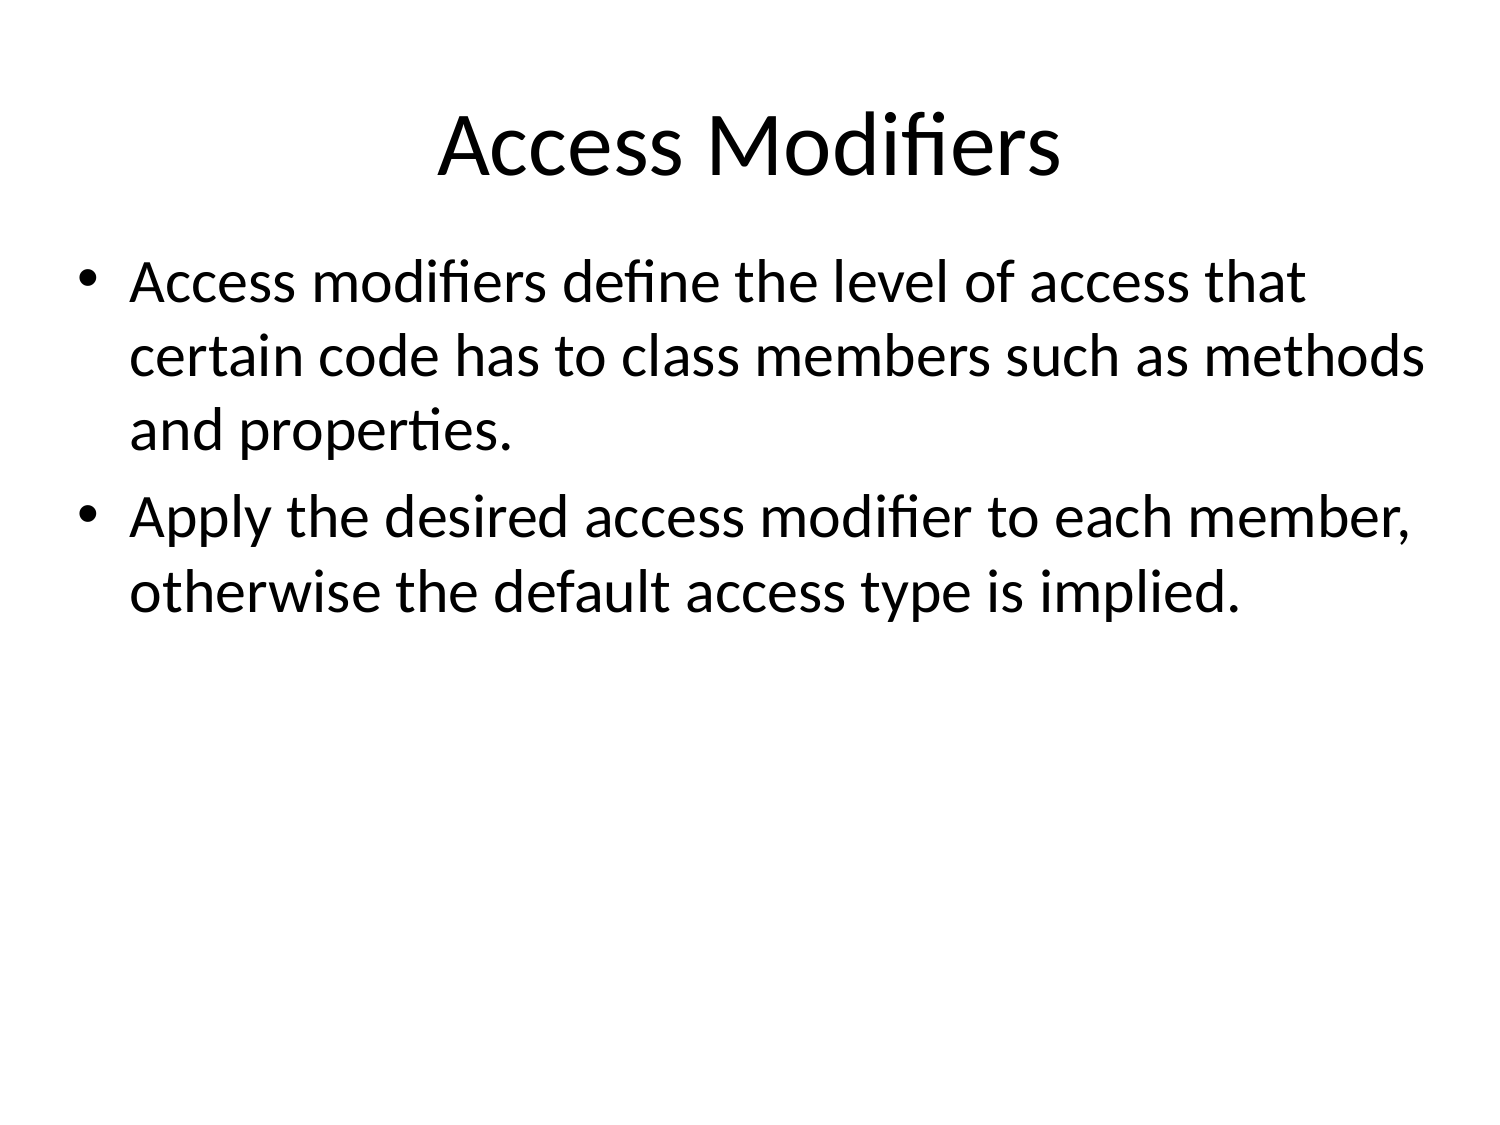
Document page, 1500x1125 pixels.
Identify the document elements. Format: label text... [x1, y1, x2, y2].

list Access modifiers define the level of access that certain code has to class members such as methods and properties. Apply the desired access modifier to each member, otherwise the default access type is implied. [62, 232, 1443, 709]
title Access Modifiers [75, 45, 1425, 232]
